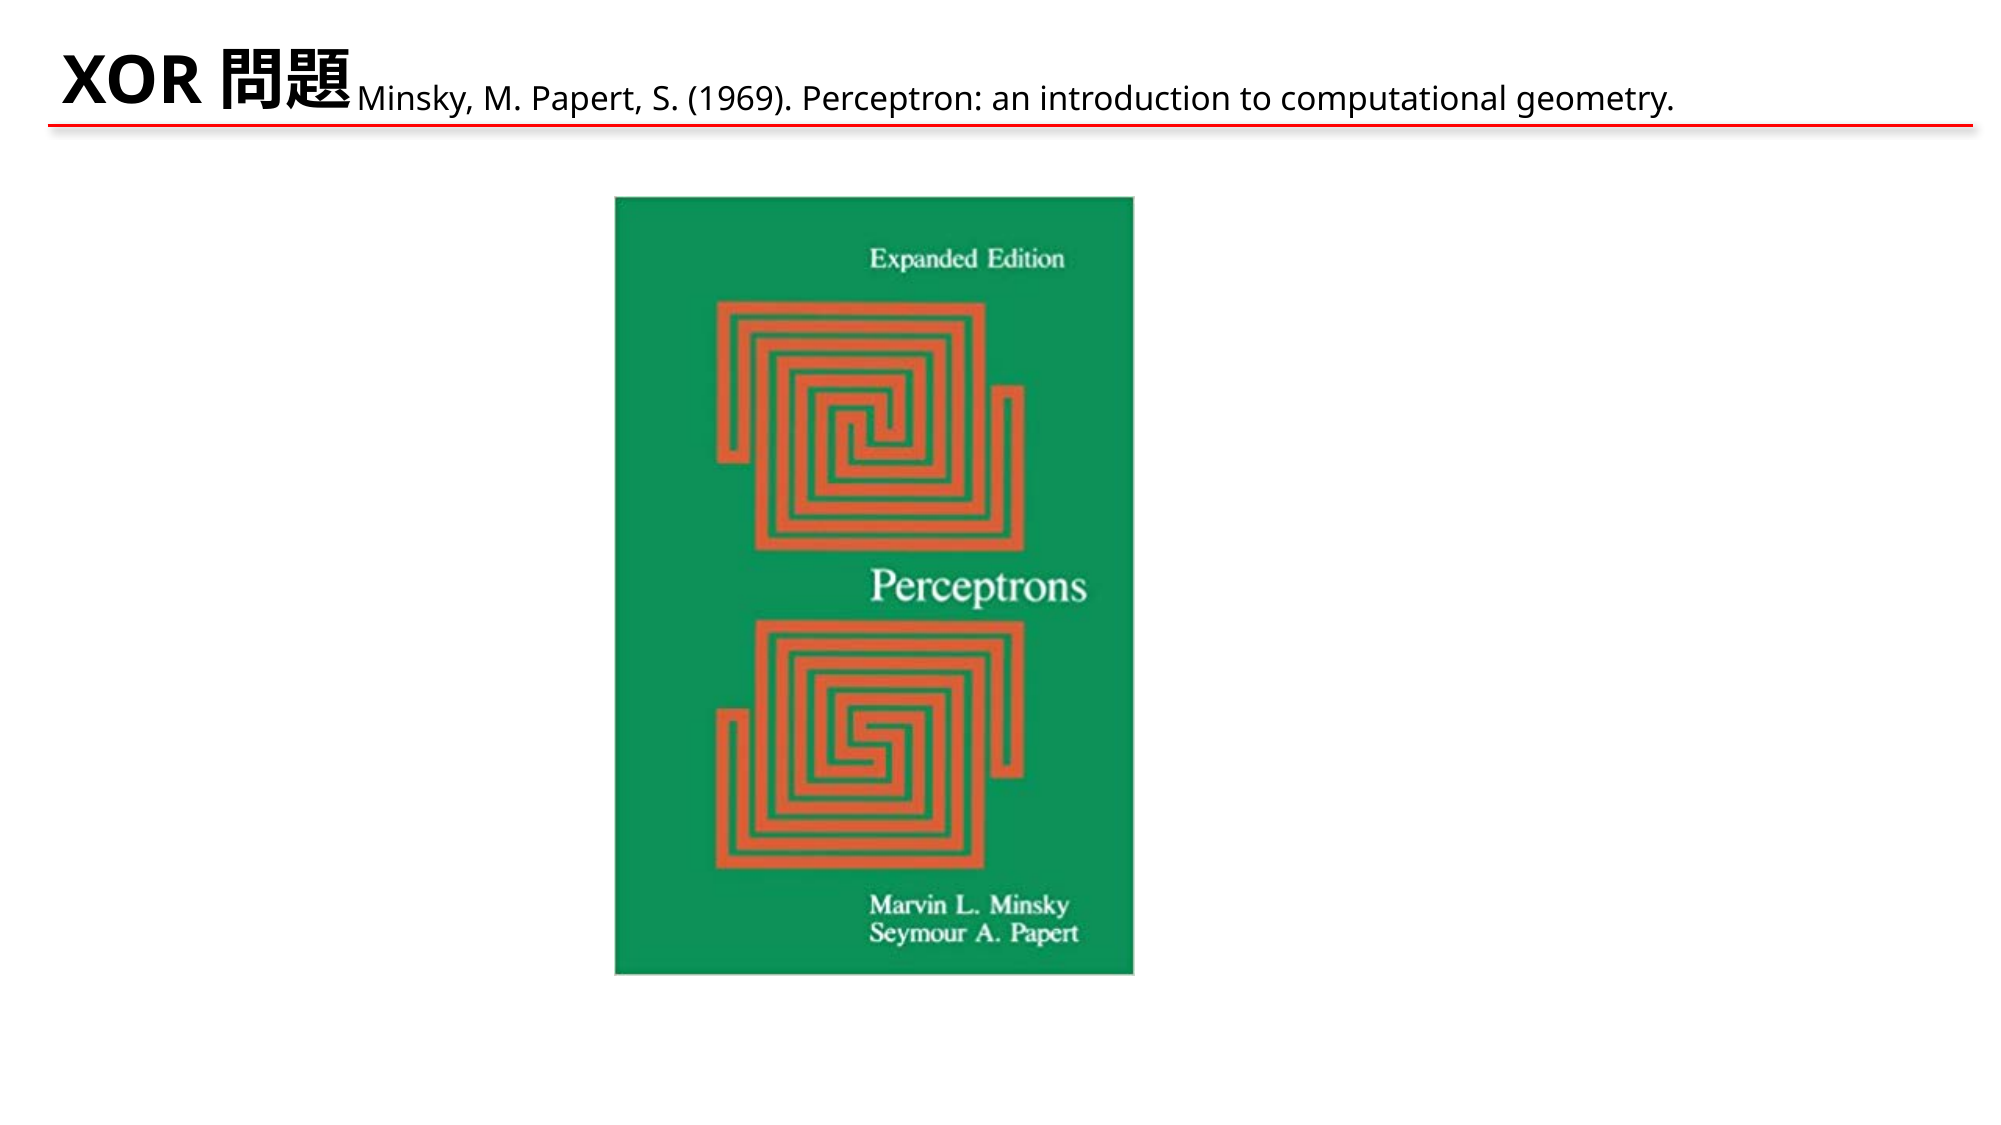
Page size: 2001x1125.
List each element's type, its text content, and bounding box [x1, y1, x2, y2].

text_box Minsky, M. Papert, S. (1969). Perceptron: an introduction to computational geometry. [341, 69, 1928, 125]
title XOR問題 [47, 37, 1974, 126]
picture [614, 196, 1135, 976]
